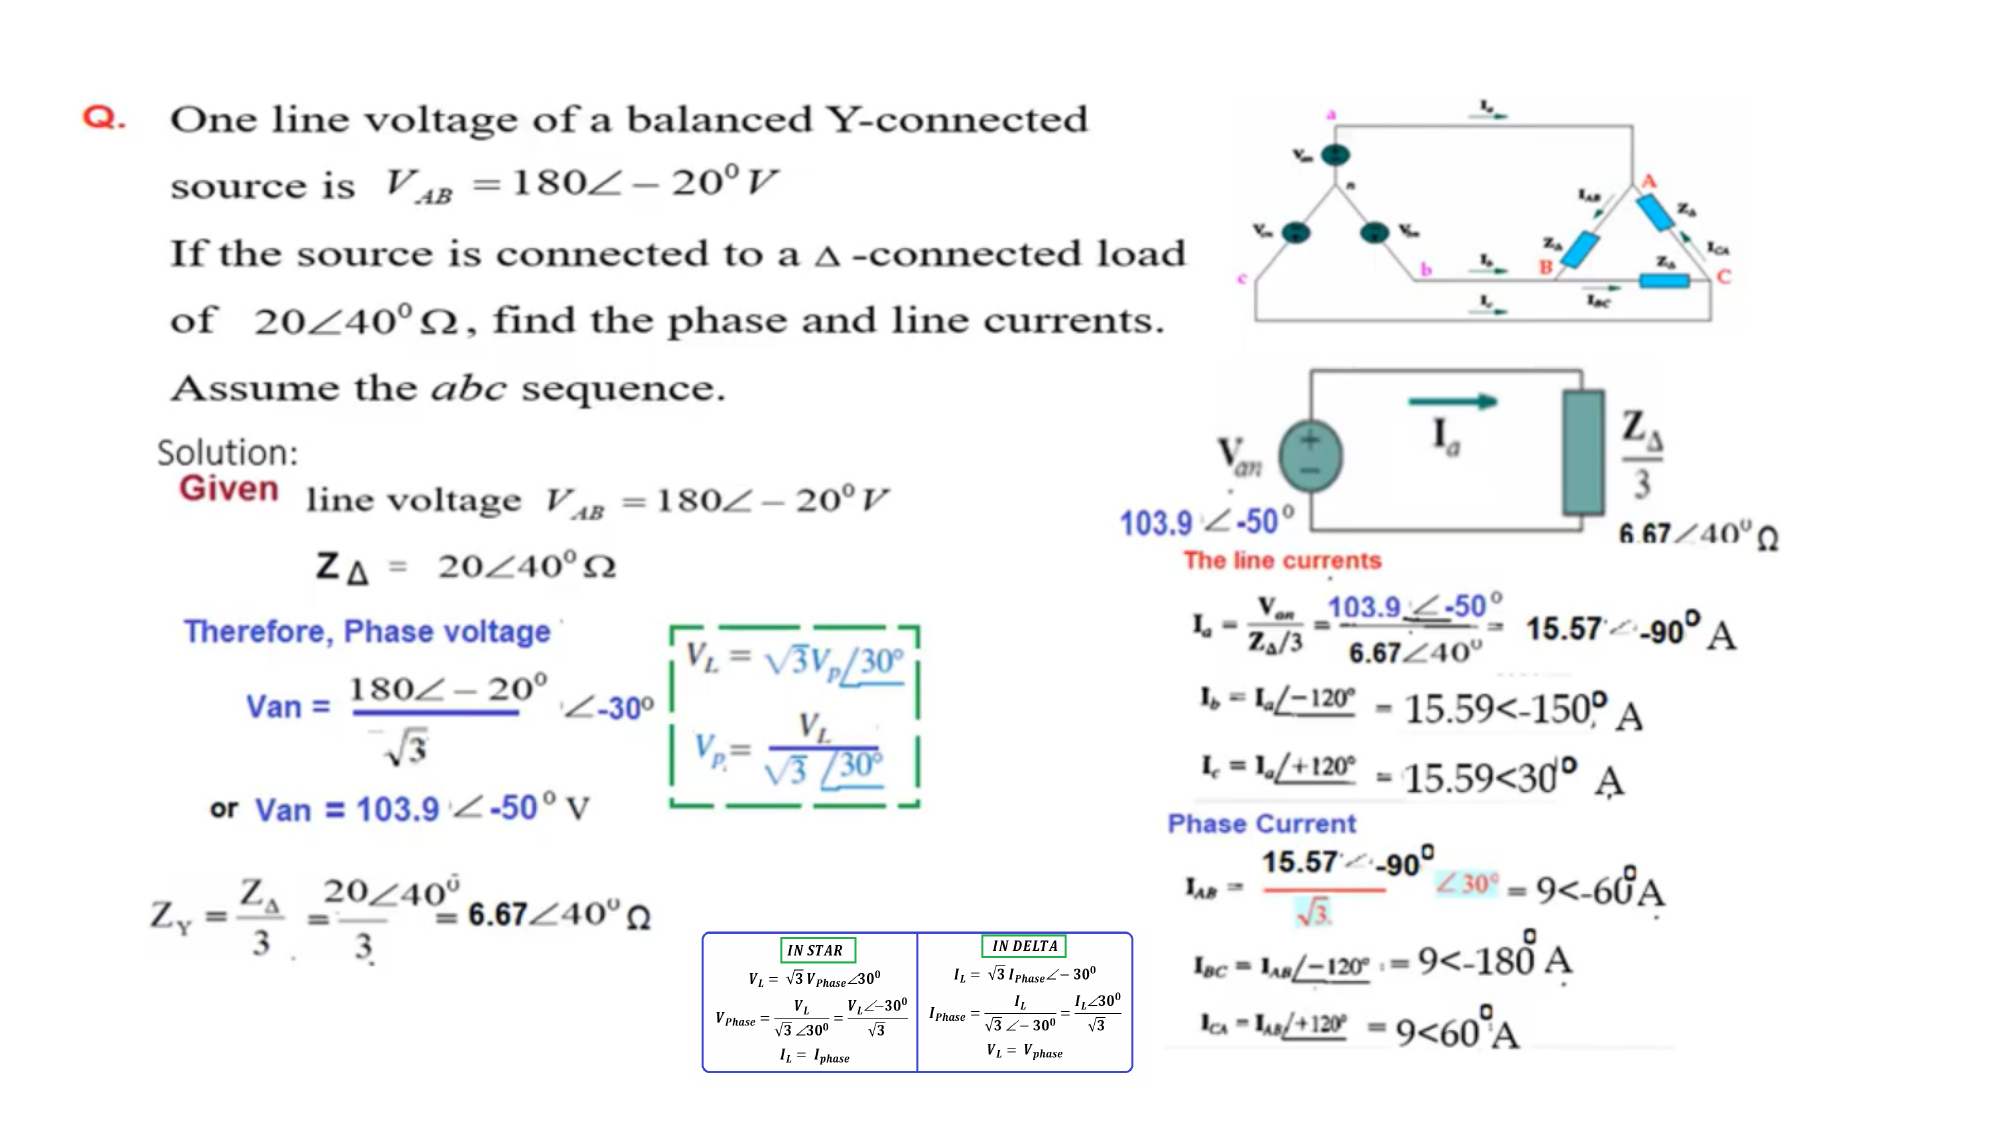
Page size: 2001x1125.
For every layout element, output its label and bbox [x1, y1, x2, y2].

picture [60, 82, 1801, 1097]
